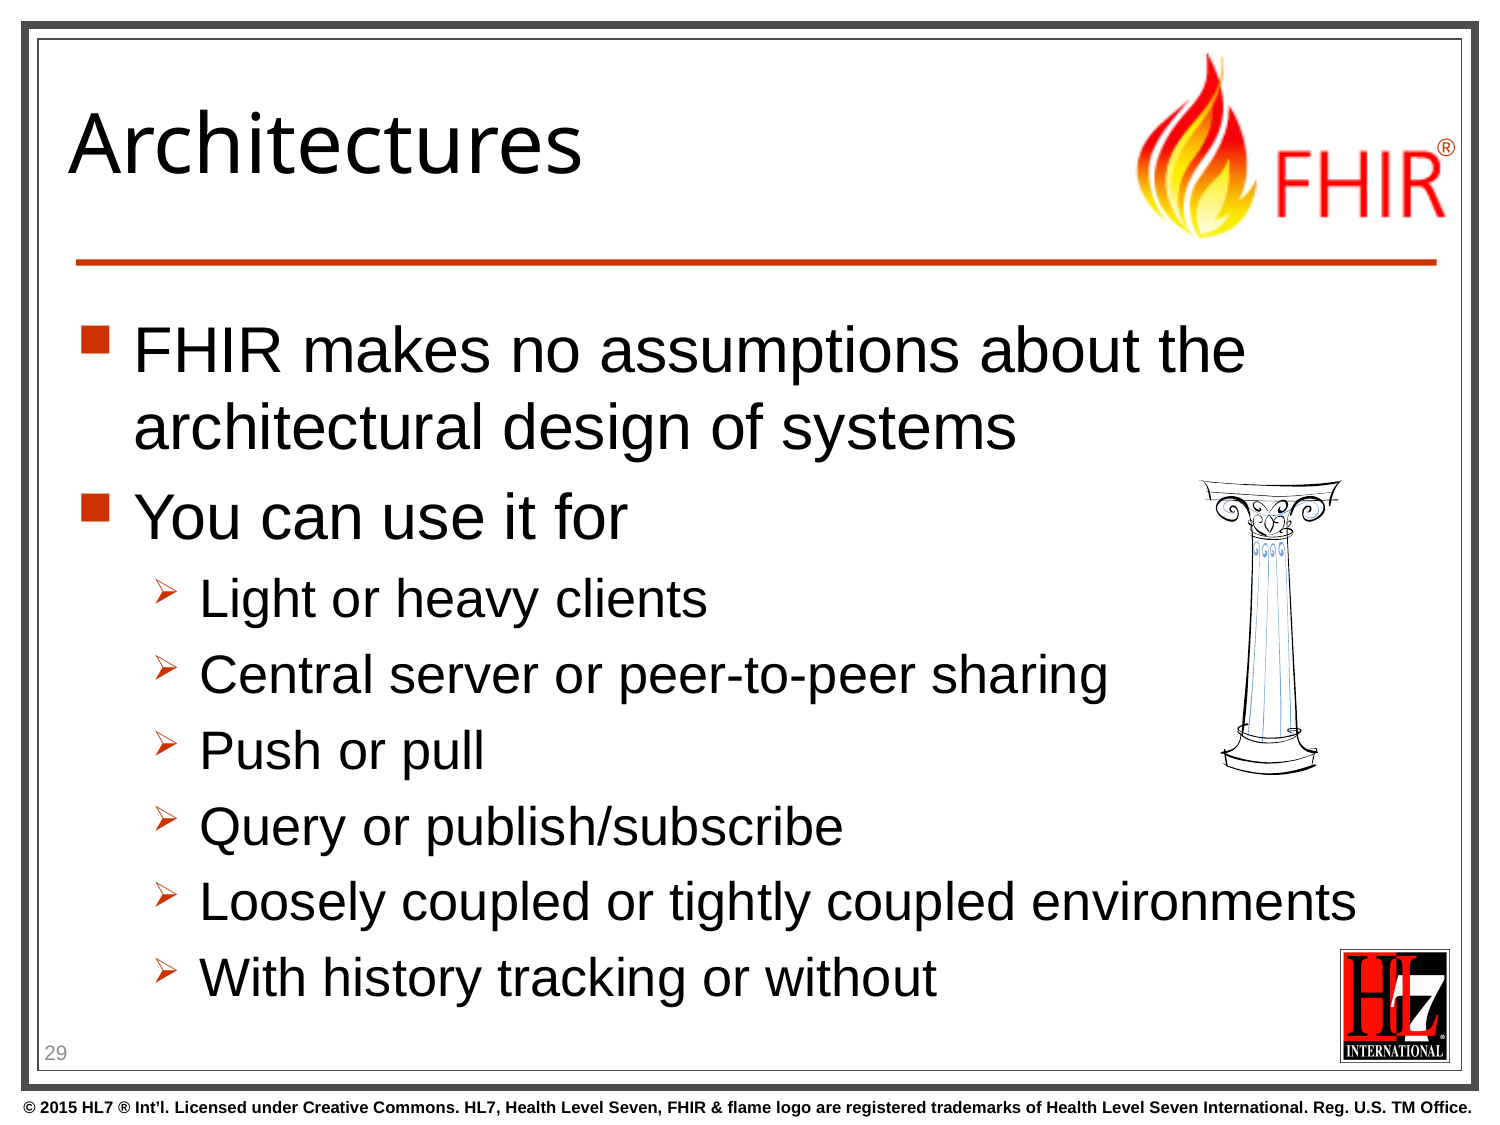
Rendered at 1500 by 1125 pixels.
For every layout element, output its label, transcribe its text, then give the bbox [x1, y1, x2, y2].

title Architectures [53, 54, 1128, 244]
list FHIR makes no assumptions about the architectural design of systems You can use it for Light or heavy clients Central server or peer-to-peer sharing Push or pull Query or publish/subscribe Loosely coupled or tightly coupled environments With history tracking or without [62, 299, 1438, 1059]
picture [1198, 479, 1343, 776]
slide_number 29 [29, 1034, 148, 1071]
picture [1124, 42, 1458, 249]
picture [1340, 949, 1450, 1063]
